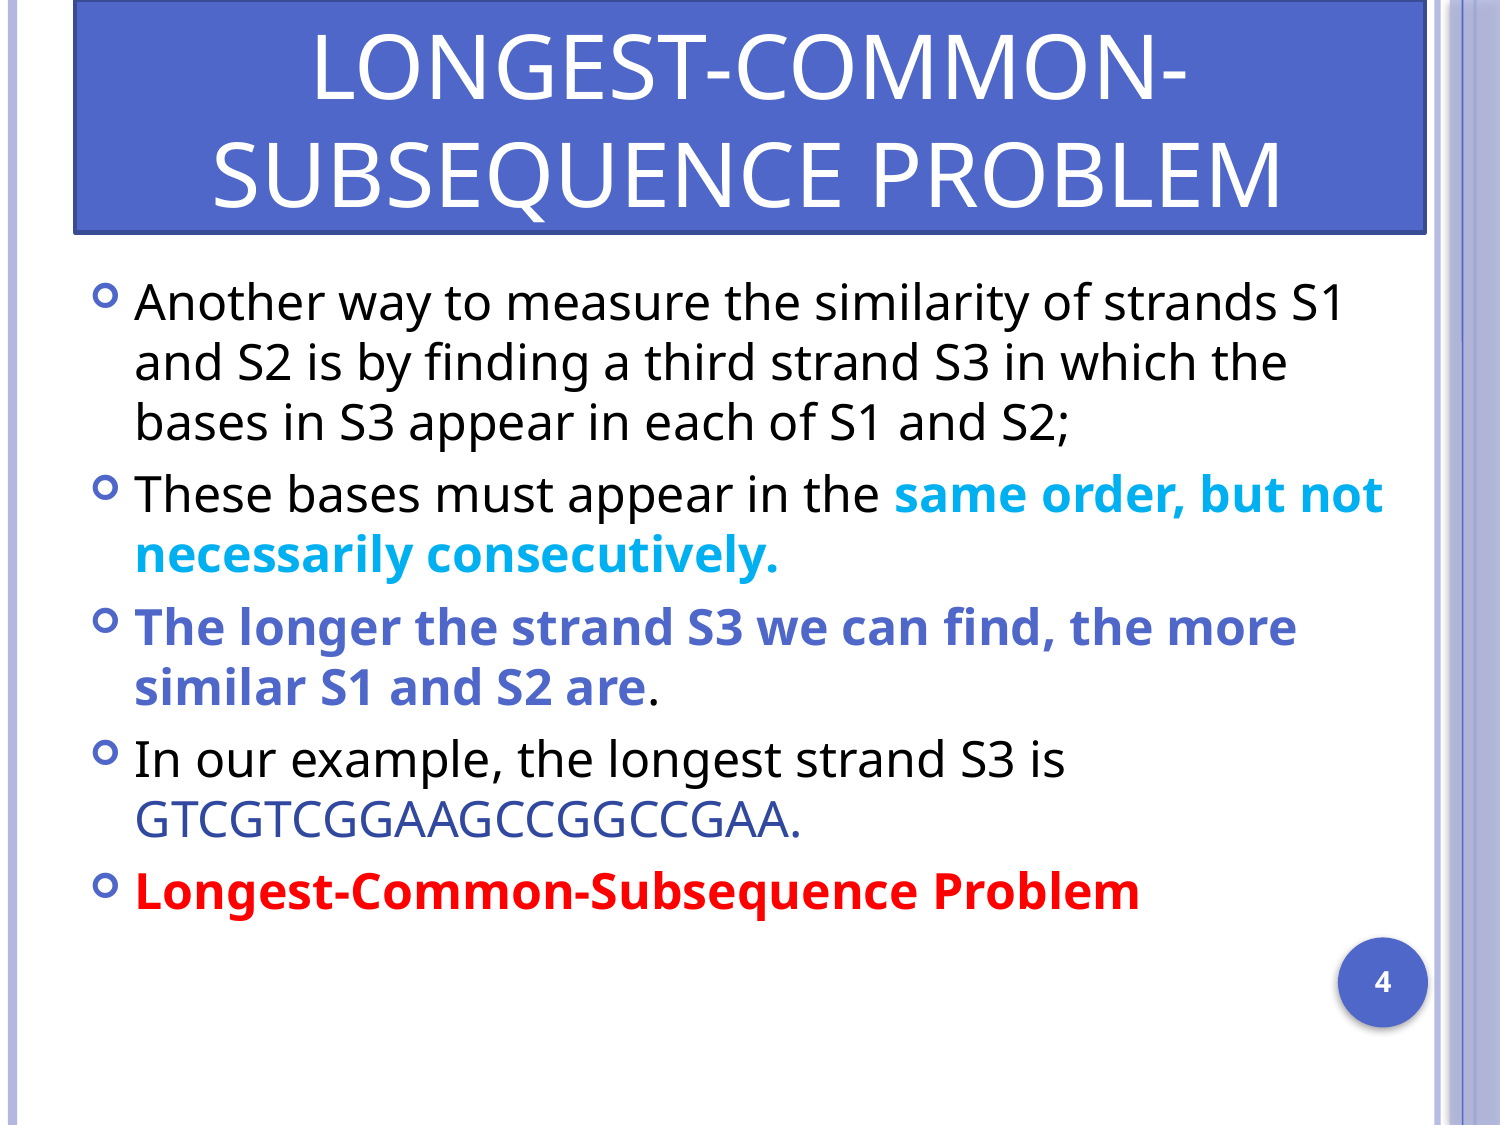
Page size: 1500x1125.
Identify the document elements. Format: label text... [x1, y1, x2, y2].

list Another way to measure the similarity of strands S1 and S2 is by finding a third strand S3 in which the bases in S3 appear in each of S1 and S2; These bases must appear in the same order, but not necessarily consecutively. The longer the strand S3 we can find, the more similar S1 and S2 are. In our example, the longest strand S3 is GTCGTCGGAAGCCGGCCGAA. Longest-Common-Subsequence Problem [75, 262, 1425, 1062]
title Longest-Common-Subsequence Problem [73, 0, 1427, 235]
slide_number 4 [1333, 940, 1434, 1027]
